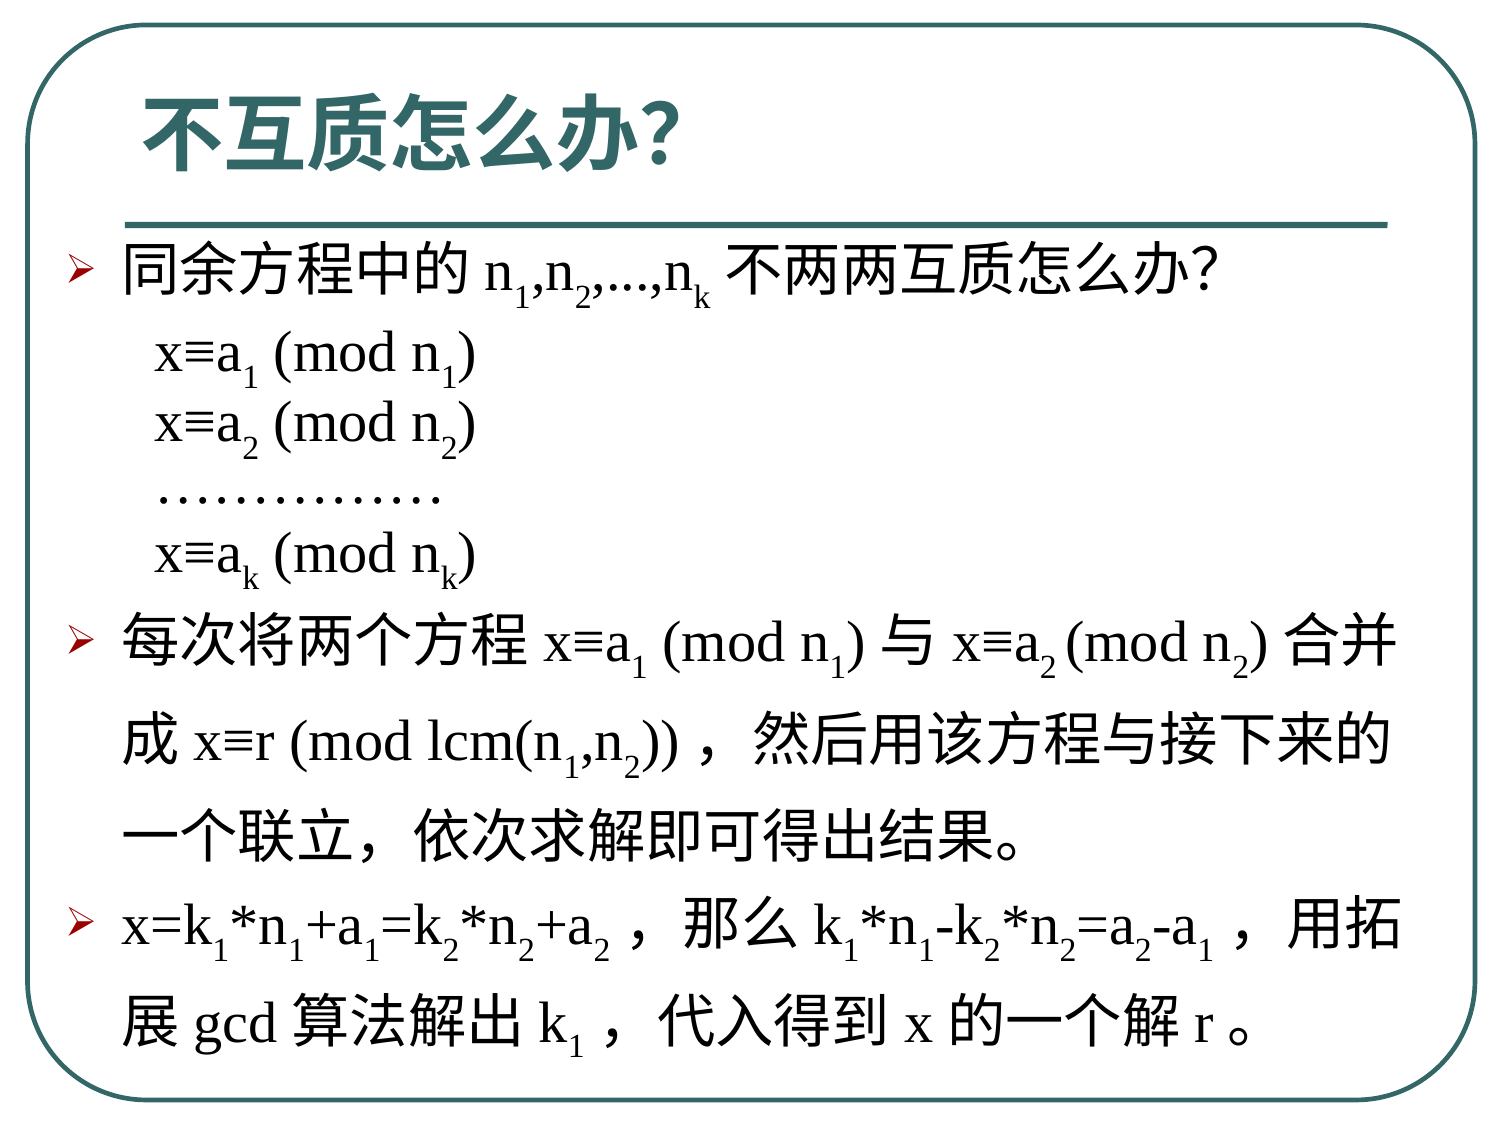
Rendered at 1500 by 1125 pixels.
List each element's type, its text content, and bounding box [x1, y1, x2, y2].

title 不互质怎么办？ [125, 37, 1388, 224]
list 同余方程中的n1,n2,...,nk不两两互质怎么办？ x≡a1 (mod n1) x≡a2 (mod n2) …………… x≡ak (mod nk) 每次将两个方程x≡a1 (mod n1)与x≡a2 (mod n2)合并成x≡r (mod lcm(n1,n2))，然后用该方程与接下来的一个联立，依次求解即可得出结果。 x=k1*n1+a1=k2*n2+a2，那么k1*n1-k2*n2=a2-a1，用拓展gcd算法解出k1，代入得到x的一个解r。 [50, 224, 1463, 1063]
